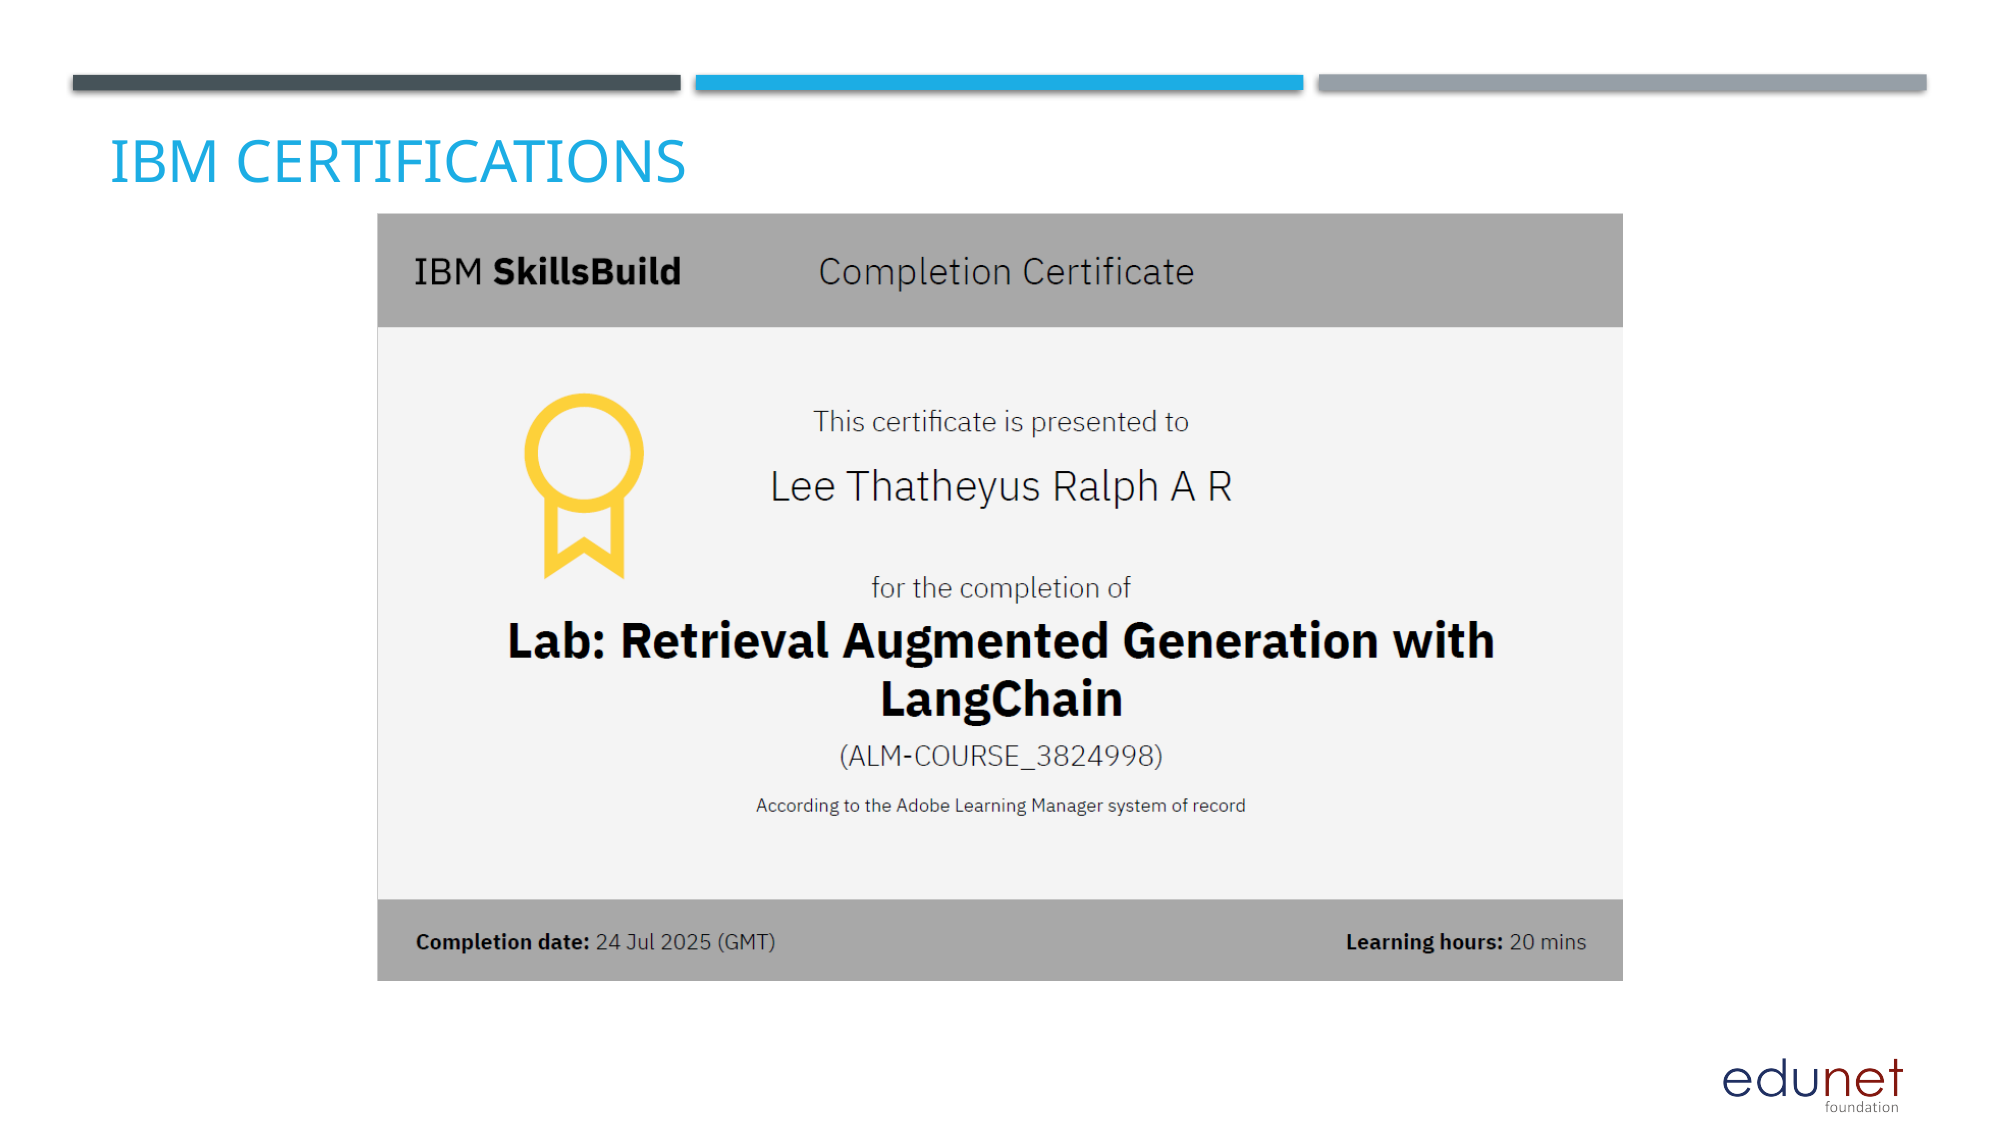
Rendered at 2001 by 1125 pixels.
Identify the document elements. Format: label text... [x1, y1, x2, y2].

title IBM Certifications [95, 115, 1905, 203]
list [376, 212, 1624, 981]
picture [1719, 1056, 1905, 1116]
